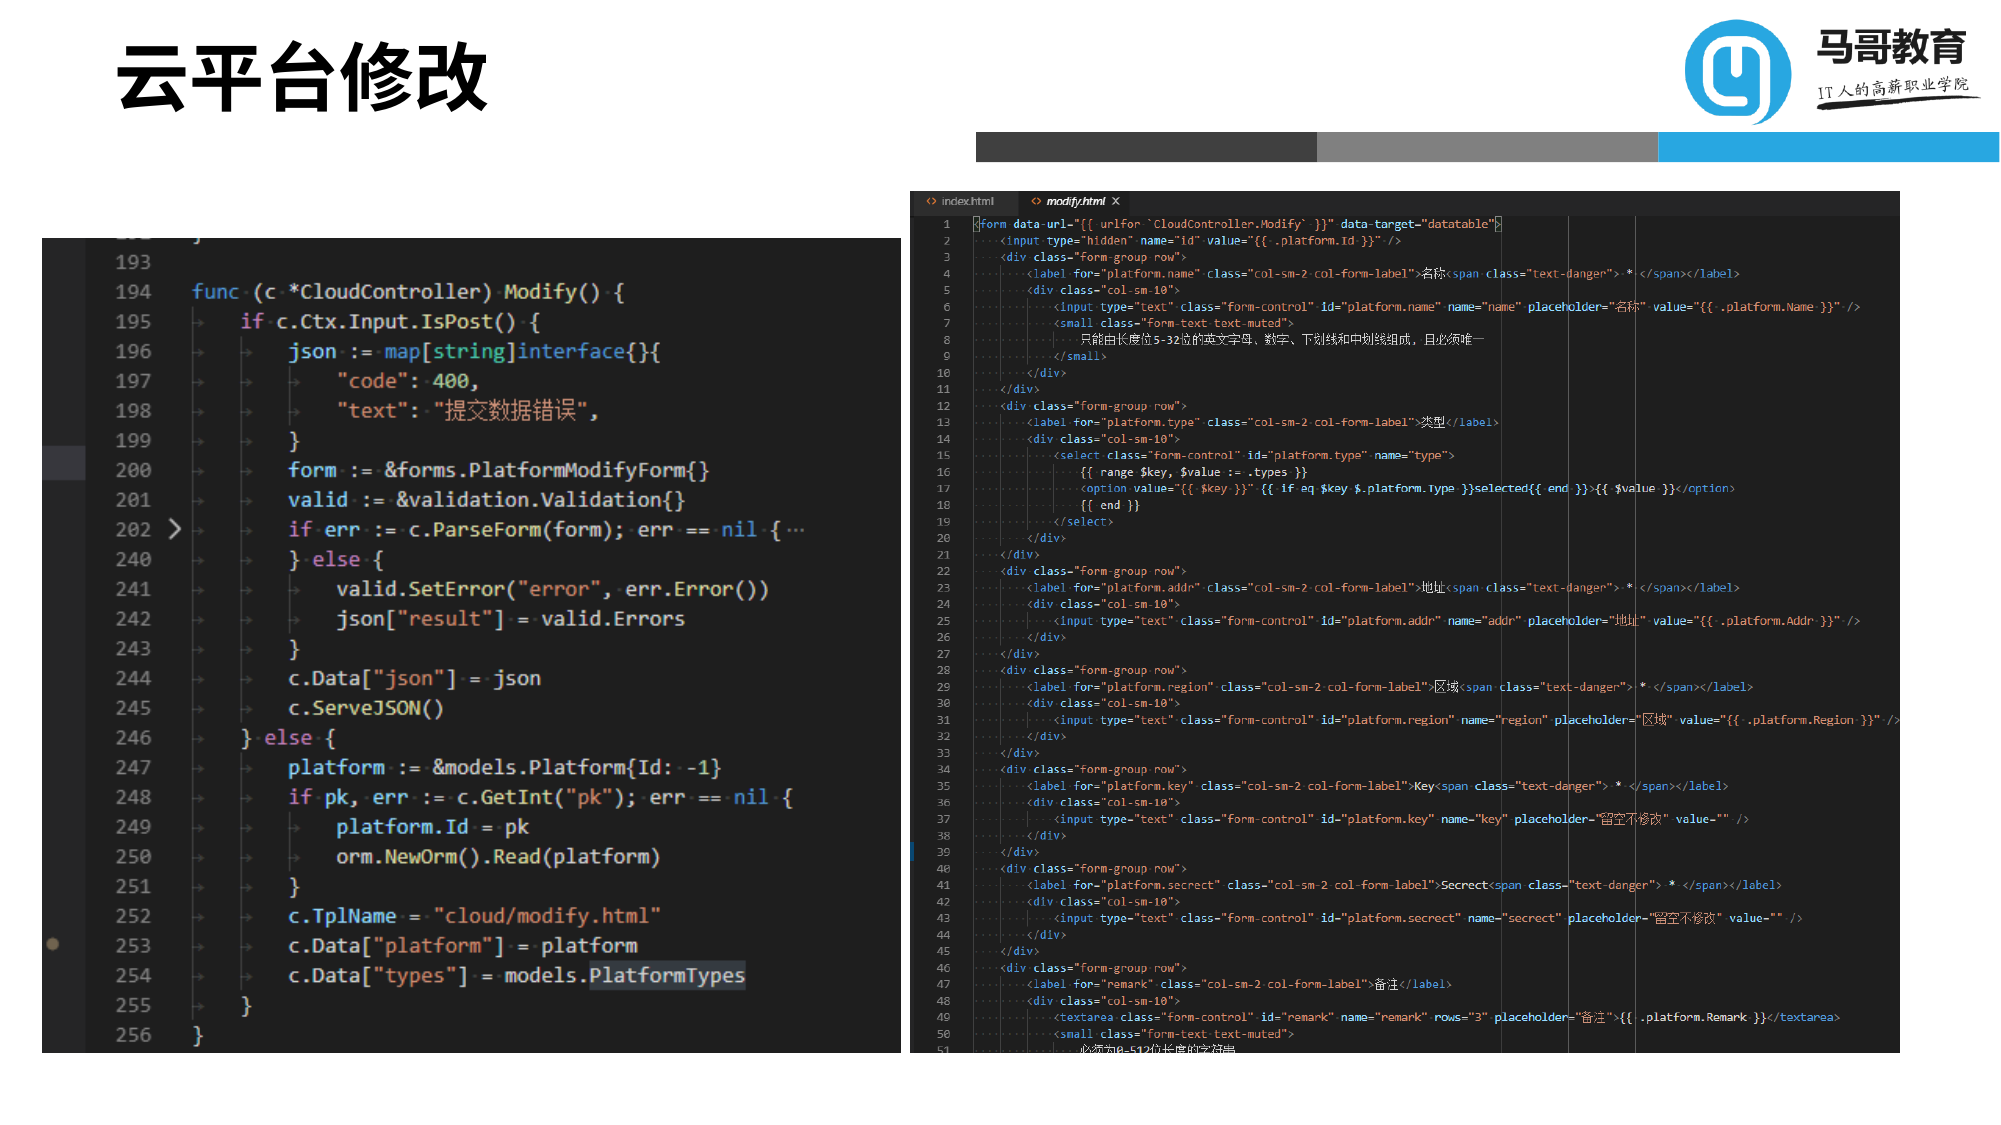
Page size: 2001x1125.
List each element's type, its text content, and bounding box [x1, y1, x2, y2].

picture [42, 237, 901, 1053]
picture [910, 0, 2001, 1053]
title 云平台修改 [99, 27, 1274, 124]
